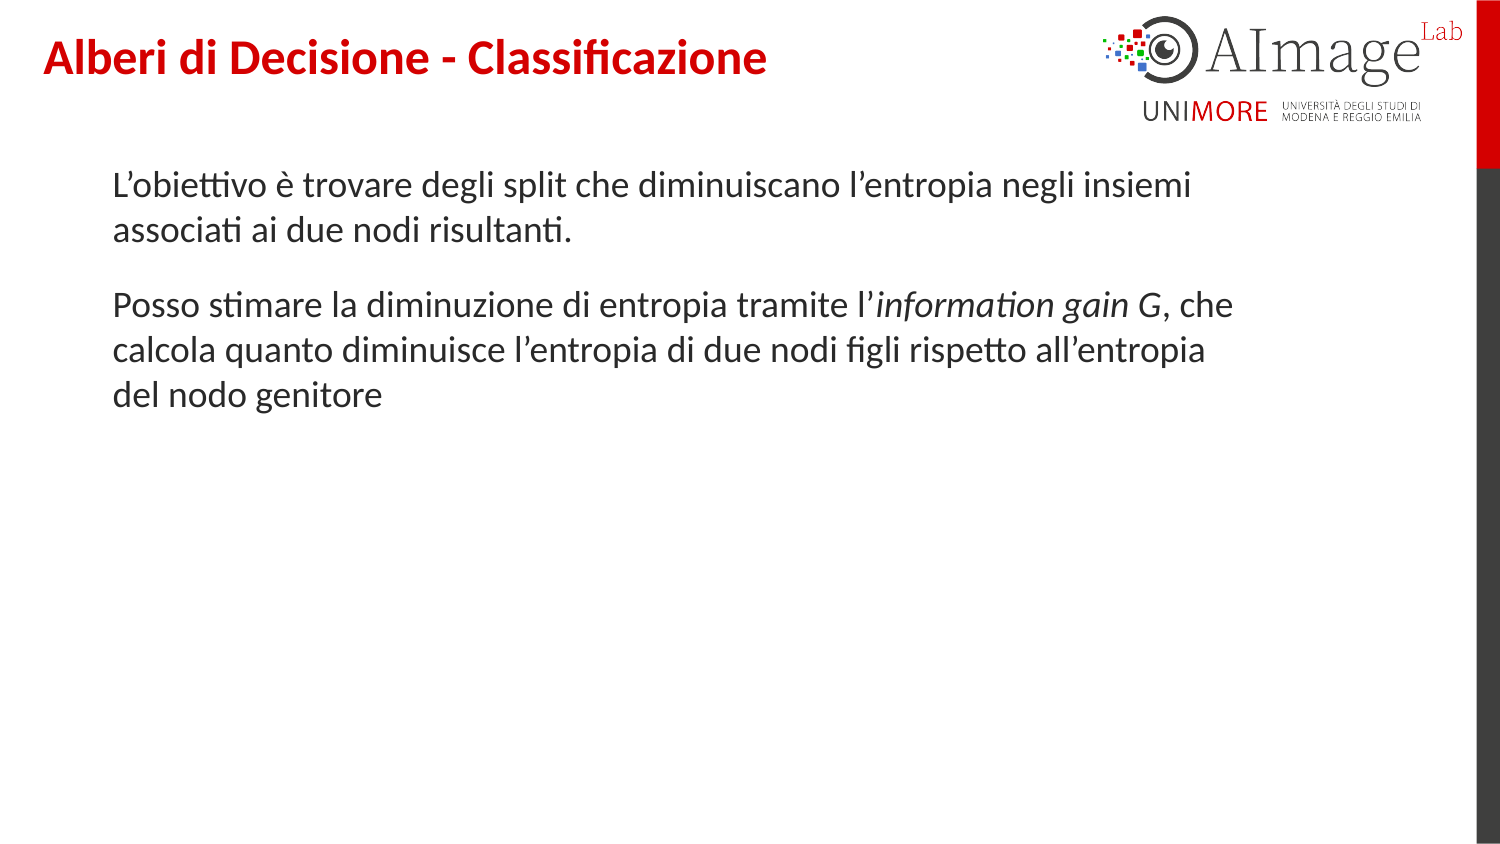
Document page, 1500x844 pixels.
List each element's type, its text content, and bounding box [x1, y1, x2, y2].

picture [1103, 16, 1464, 128]
text_box Alberi di Decisione - Classificazione [41, 22, 1238, 85]
text_box L’obiettivo è trovare degli split che diminuiscano l’entropia negli insiemi associati ai due nodi risultanti. Posso stimare la diminuzione di entropia tramite l’information gain G, che calcola quanto diminuisce l’entropia di due nodi figli rispetto all’entropia del nodo genitore [97, 145, 1274, 430]
